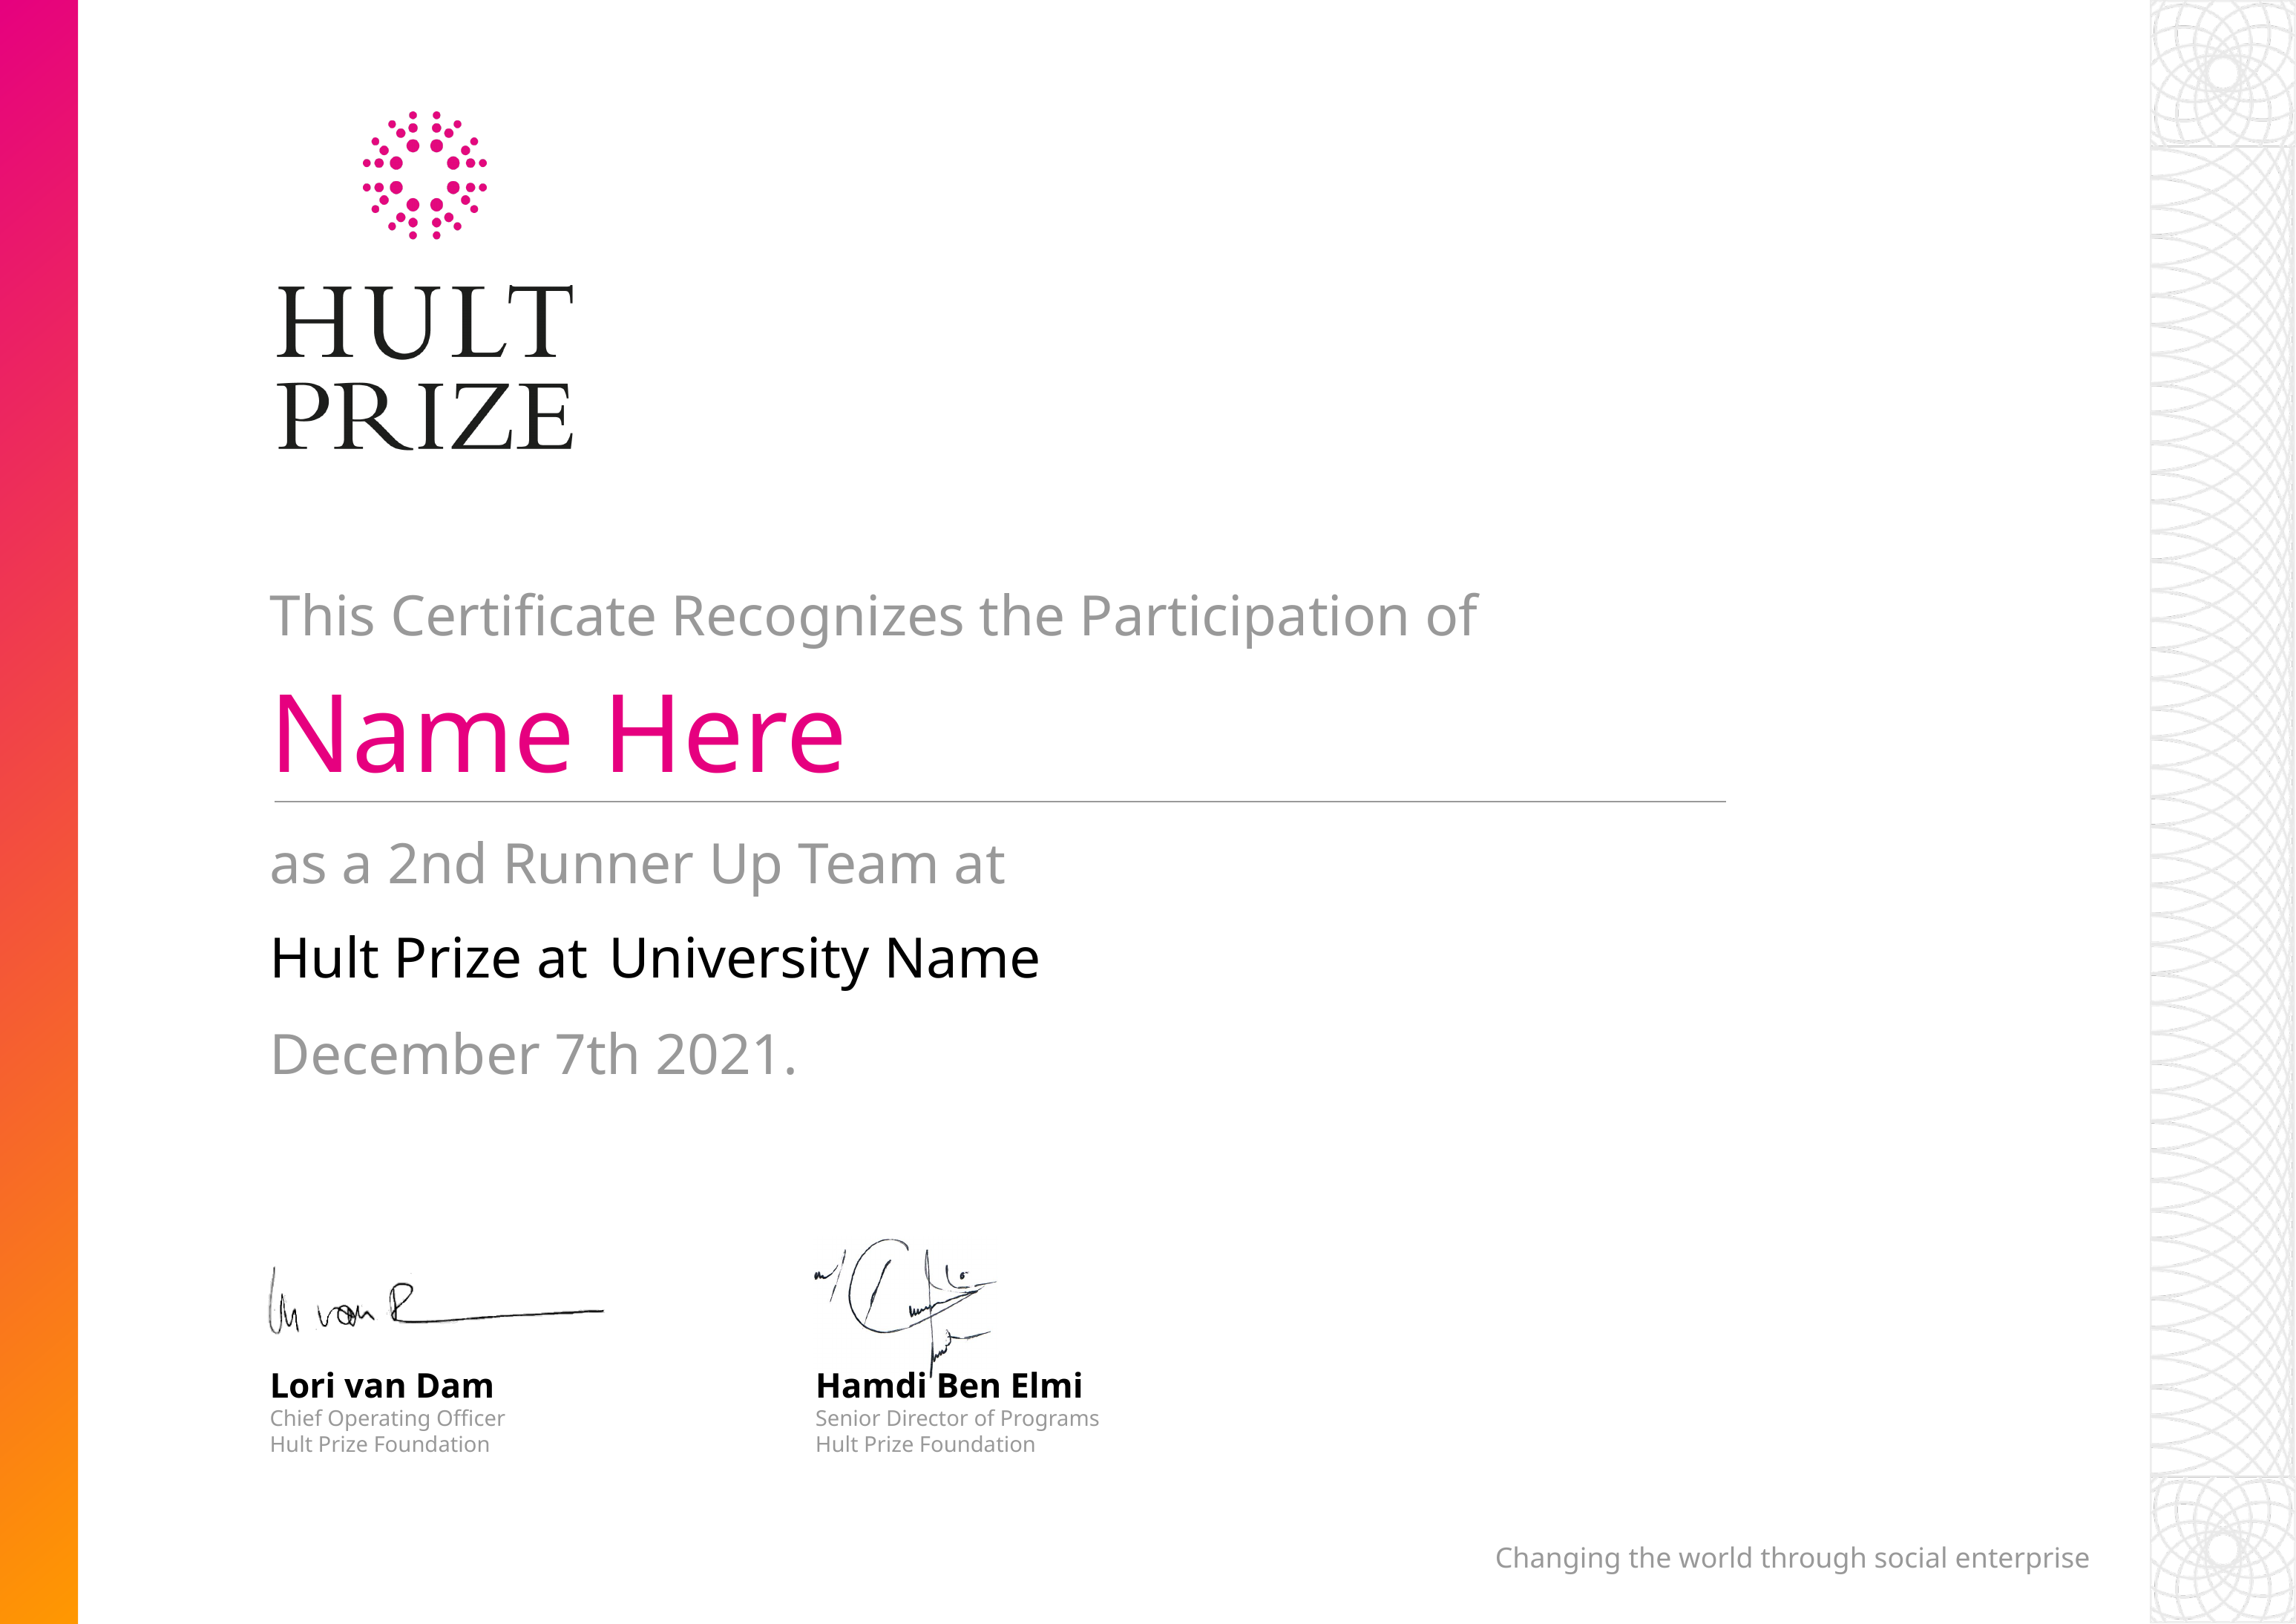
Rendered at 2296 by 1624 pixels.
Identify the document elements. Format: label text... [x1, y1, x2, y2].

text_box Name Here [258, 681, 1726, 776]
picture [252, 1256, 636, 1351]
text_box December 7th 2021. [258, 1005, 1726, 1099]
picture [268, 104, 581, 457]
picture [813, 1236, 998, 1380]
text_box University Name [597, 908, 1721, 1003]
picture [2150, 0, 2296, 1624]
